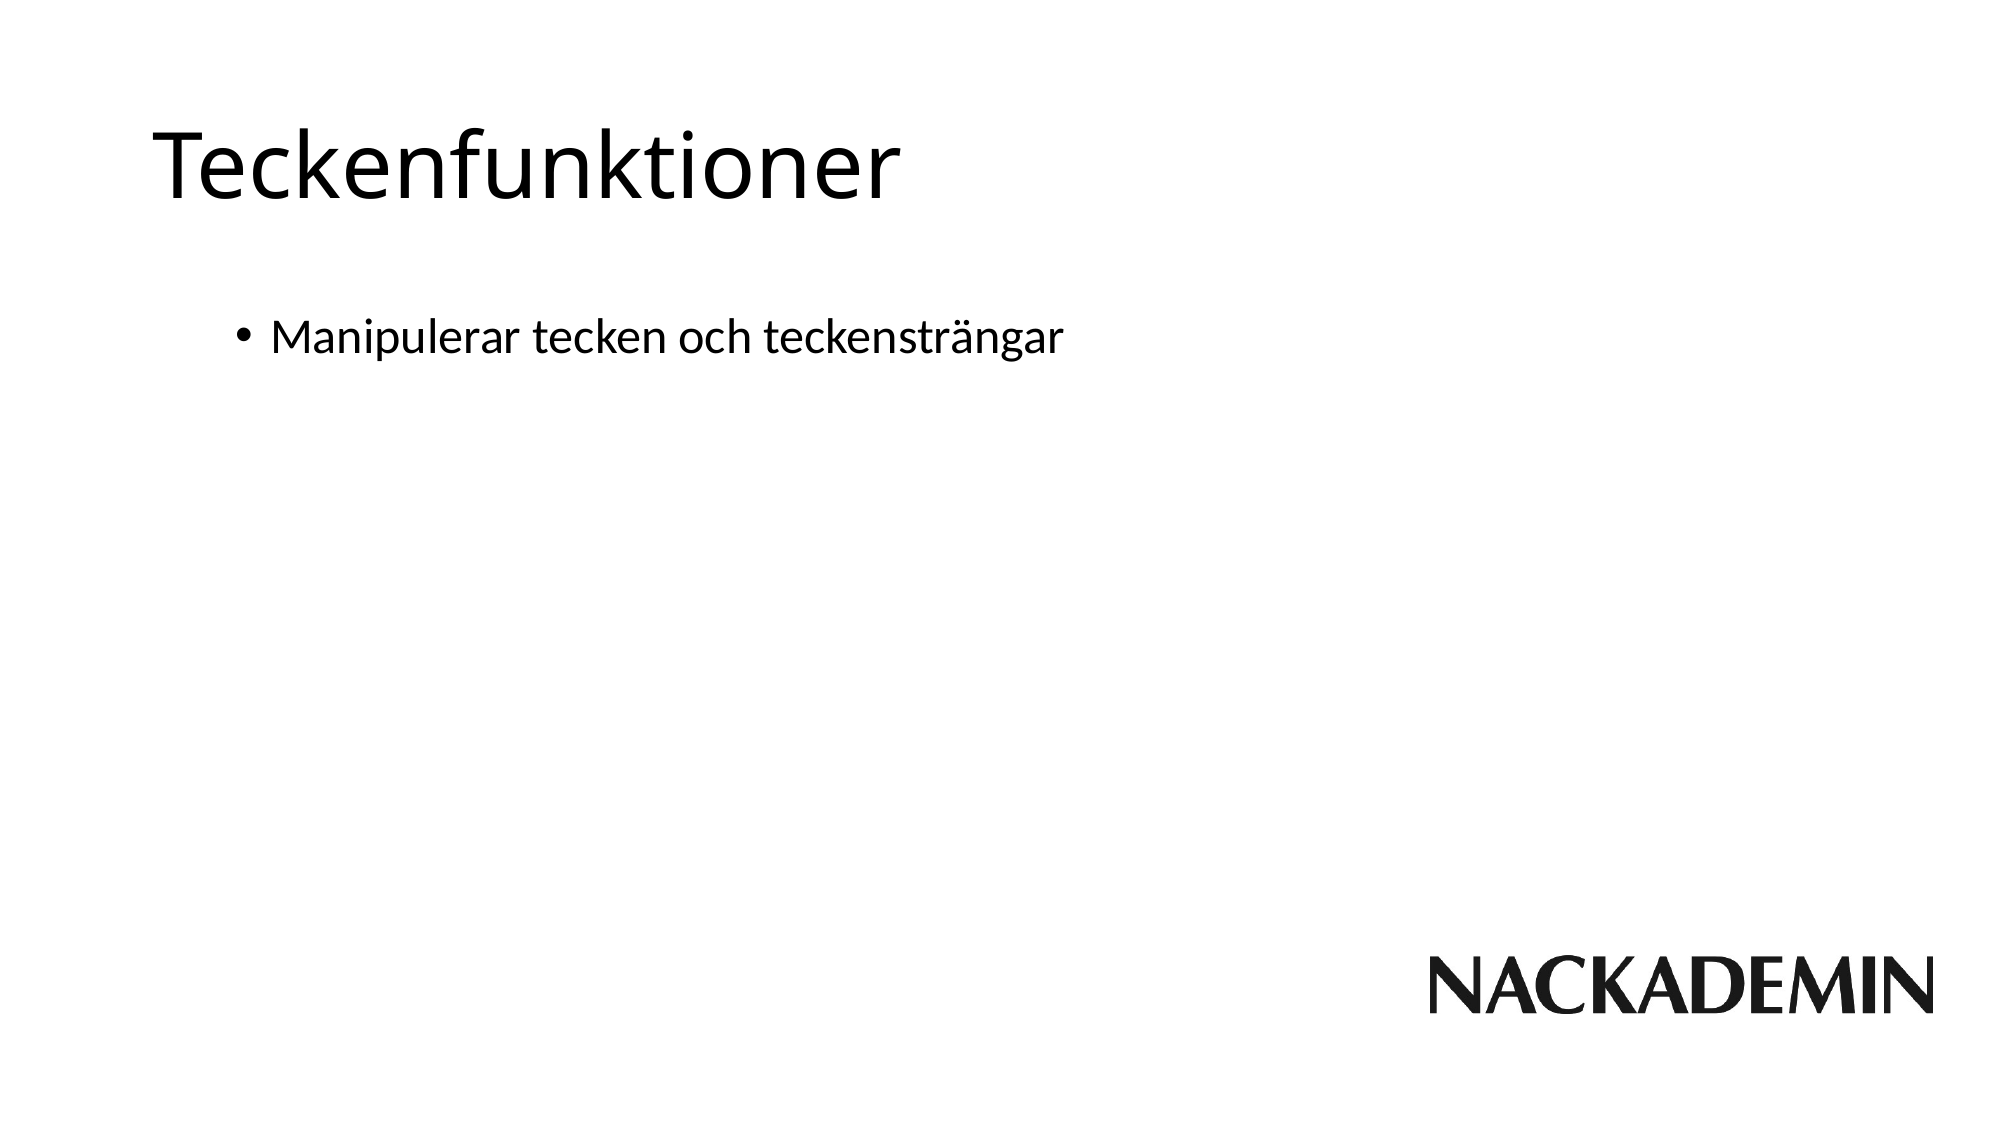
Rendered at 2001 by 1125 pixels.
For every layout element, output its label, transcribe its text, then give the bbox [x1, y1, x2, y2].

list Manipulerar tecken och teckensträngar [220, 302, 1390, 561]
picture [1429, 955, 1933, 1014]
title Teckenfunktioner [137, 59, 1863, 278]
